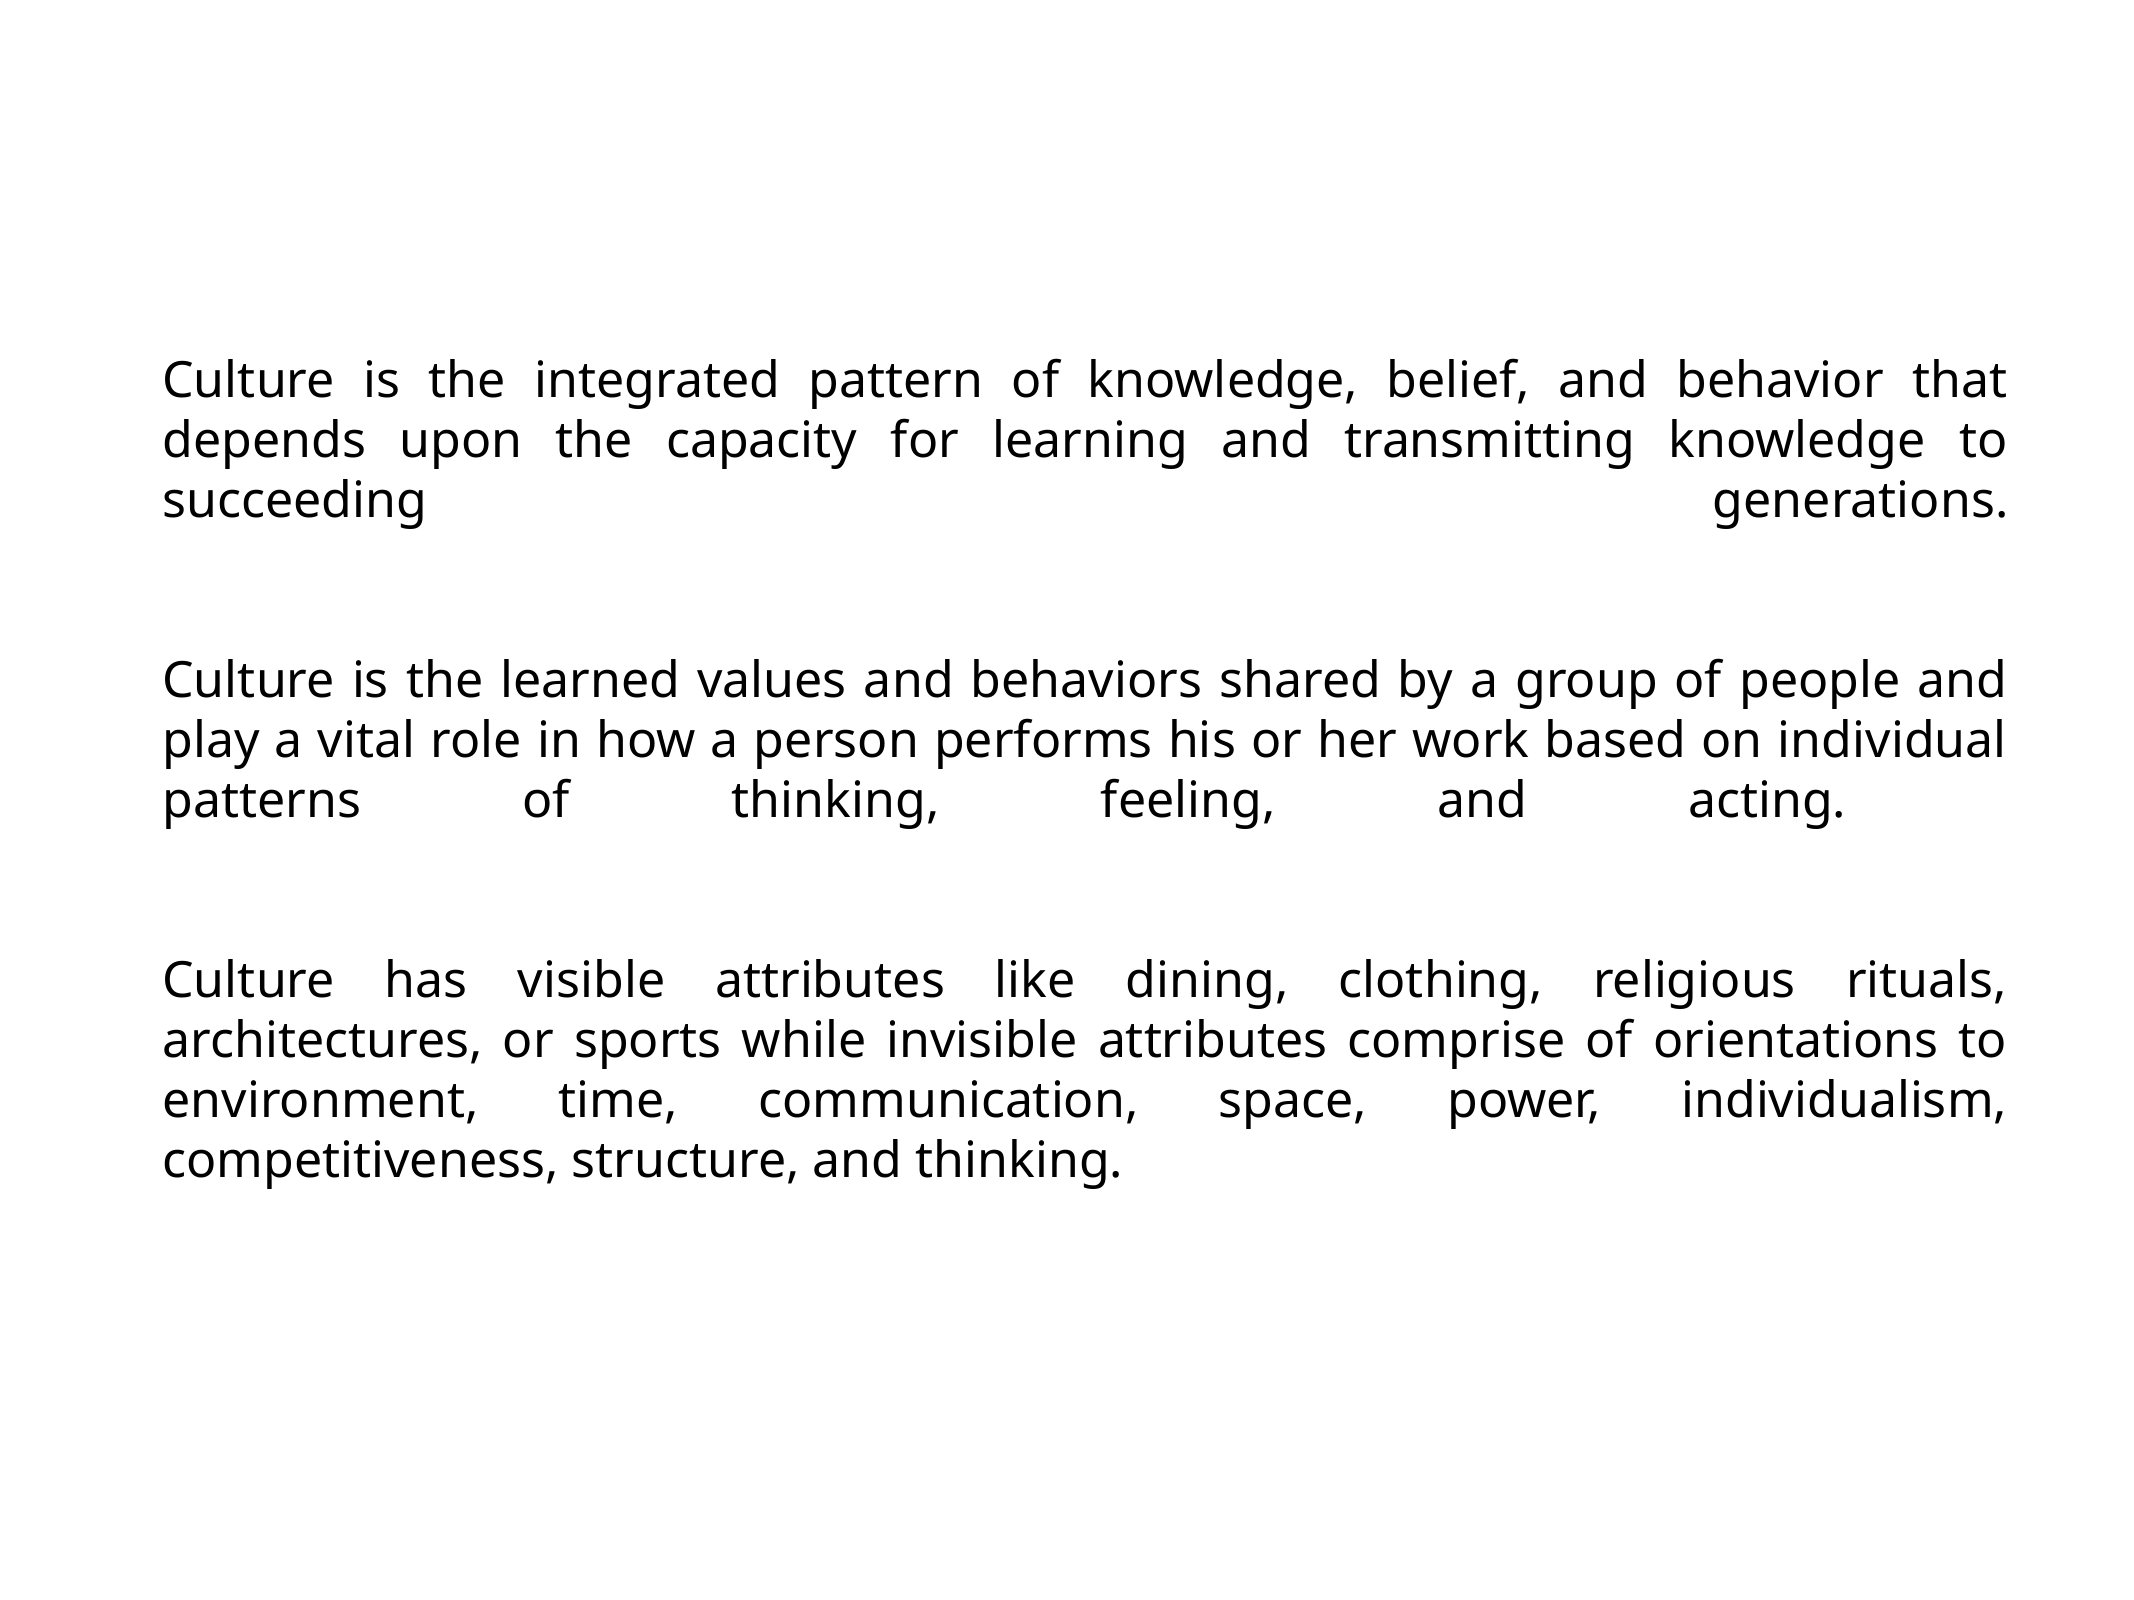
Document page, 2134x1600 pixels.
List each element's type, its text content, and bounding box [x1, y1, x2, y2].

title Culture is the integrated pattern of knowledge, belief, and behavior that depends upon the capacity for learning and transmitting knowledge to succeeding generations. Culture is the learned values and behaviors shared by a group of people and play a vital role in how a person performs his or her work based on individual patterns of thinking, feeling, and acting. Culture has visible attributes like dining, clothing, religious rituals, architectures, or sports while invisible attributes comprise of orientations to environment, time, communication, space, power, individualism, competitiveness, structure, and thinking. [153, 299, 2018, 1197]
